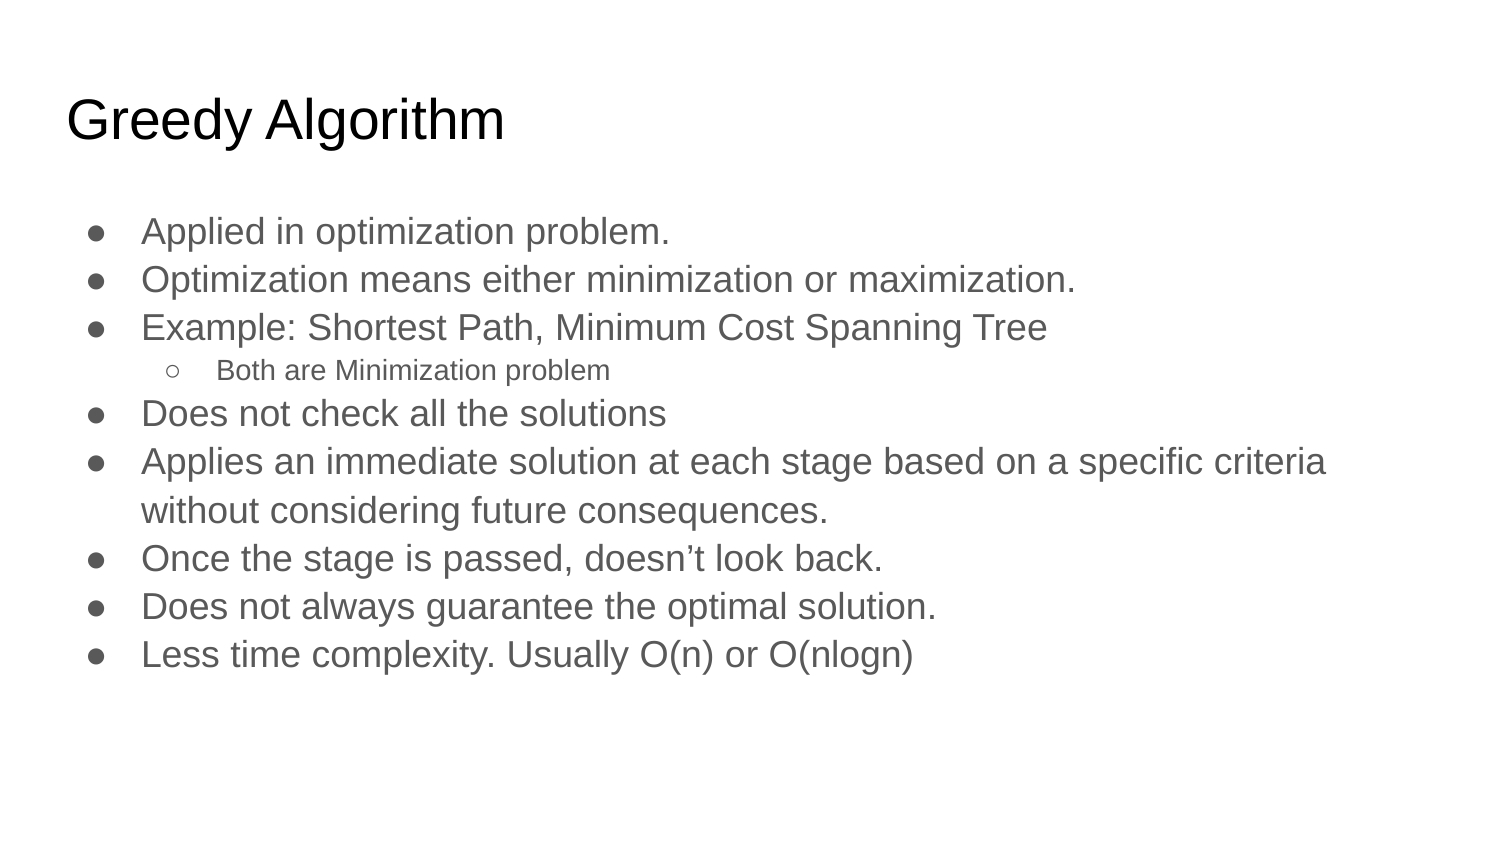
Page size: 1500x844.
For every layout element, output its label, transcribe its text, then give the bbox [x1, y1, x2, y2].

list Applied in optimization problem. Optimization means either minimization or maximization. Example: Shortest Path, Minimum Cost Spanning Tree Both are Minimization problem Does not check all the solutions Applies an immediate solution at each stage based on a specific criteria without considering future consequences. Once the stage is passed, doesn’t look back. Does not always guarantee the optimal solution. Less time complexity. Usually O(n) or O(nlogn) [51, 189, 1449, 750]
title Greedy Algorithm [51, 72, 1449, 167]
